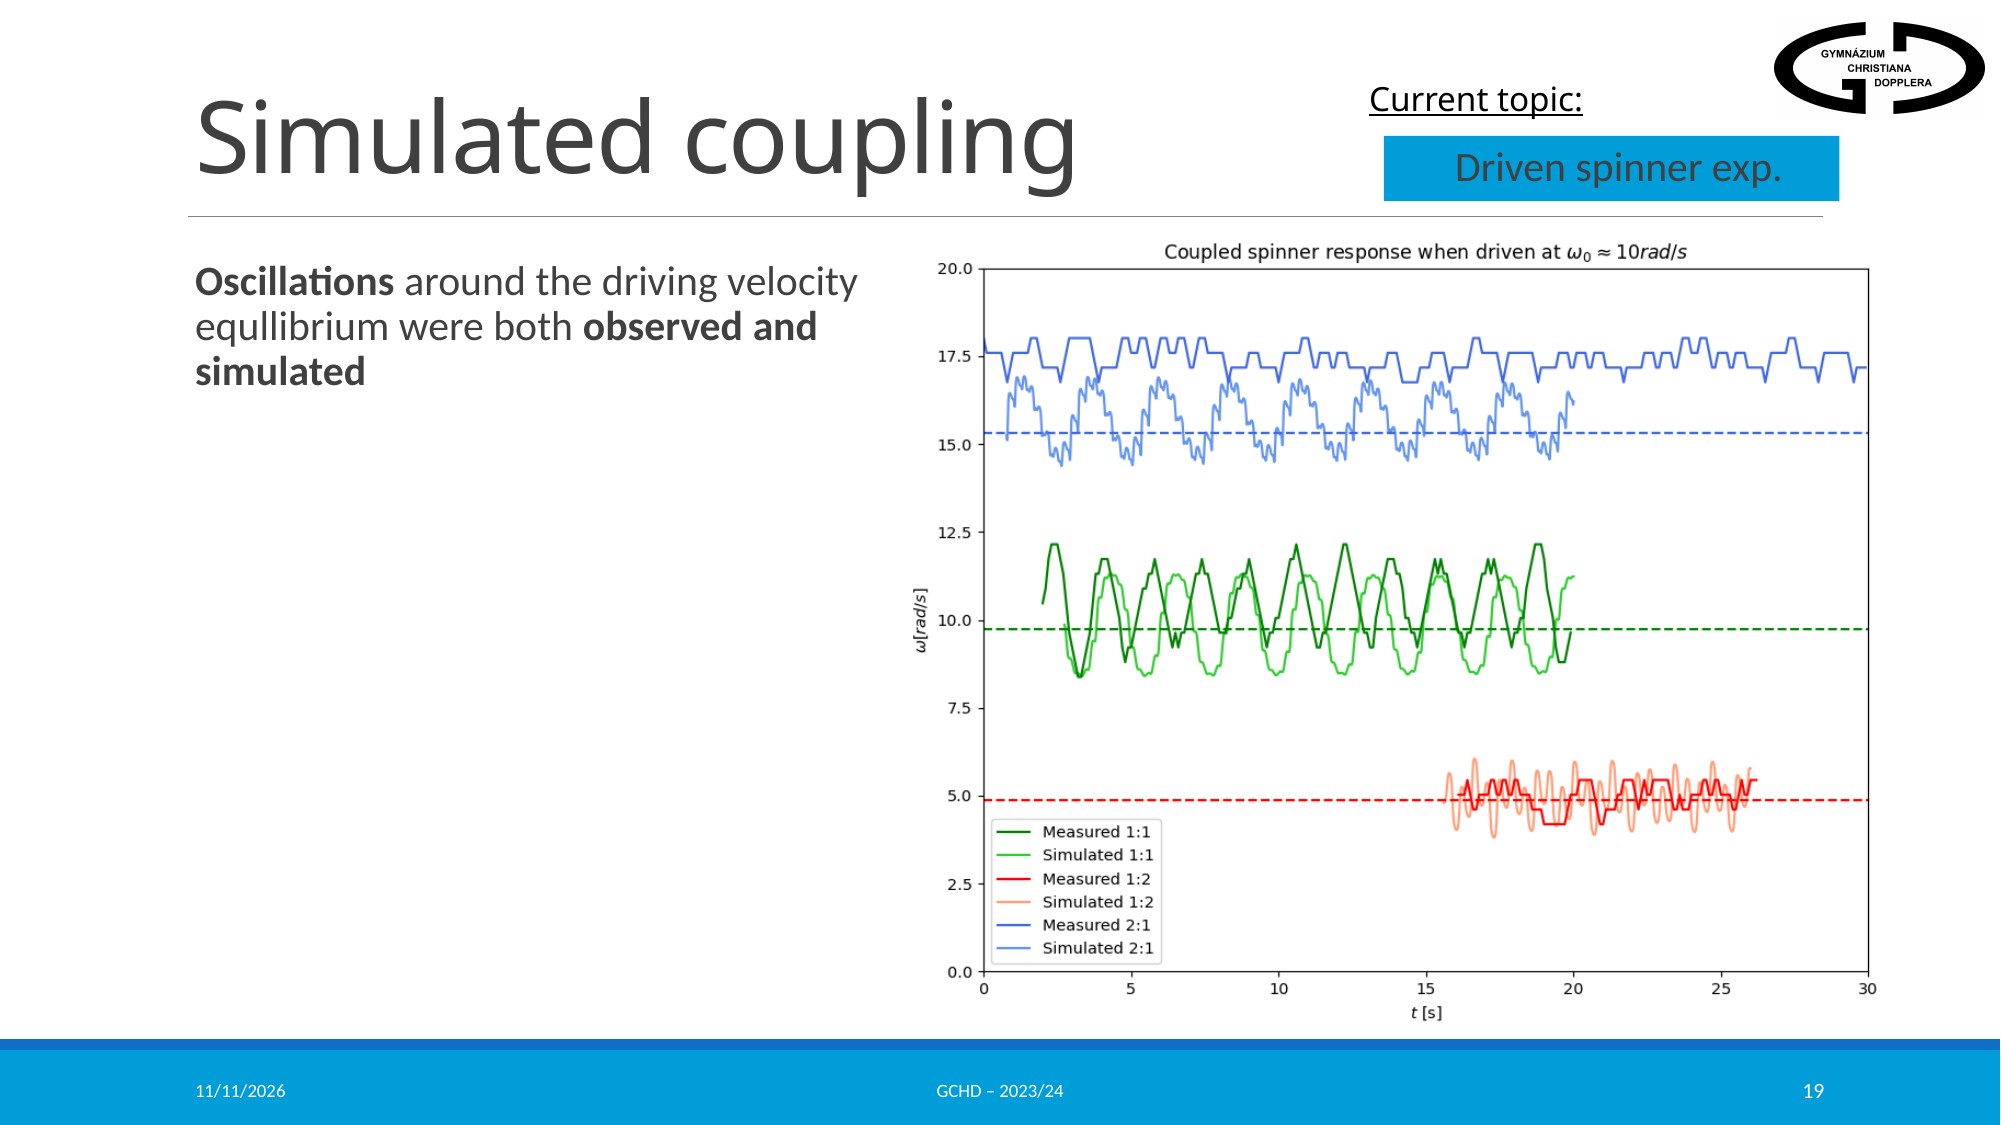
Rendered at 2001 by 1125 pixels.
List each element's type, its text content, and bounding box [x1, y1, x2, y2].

slide_number 19 [1624, 1059, 1840, 1120]
footer GCHD – 2023/24 [604, 1059, 1396, 1120]
list Oscillations around the driving velocity equllibrium were both observed and simulated [180, 251, 886, 963]
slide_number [180, 1059, 586, 1120]
title Simulated coupling [180, 47, 1360, 202]
list Driven spinner exp. [1383, 135, 1840, 202]
picture [1774, 22, 1985, 114]
picture [906, 231, 1886, 1029]
